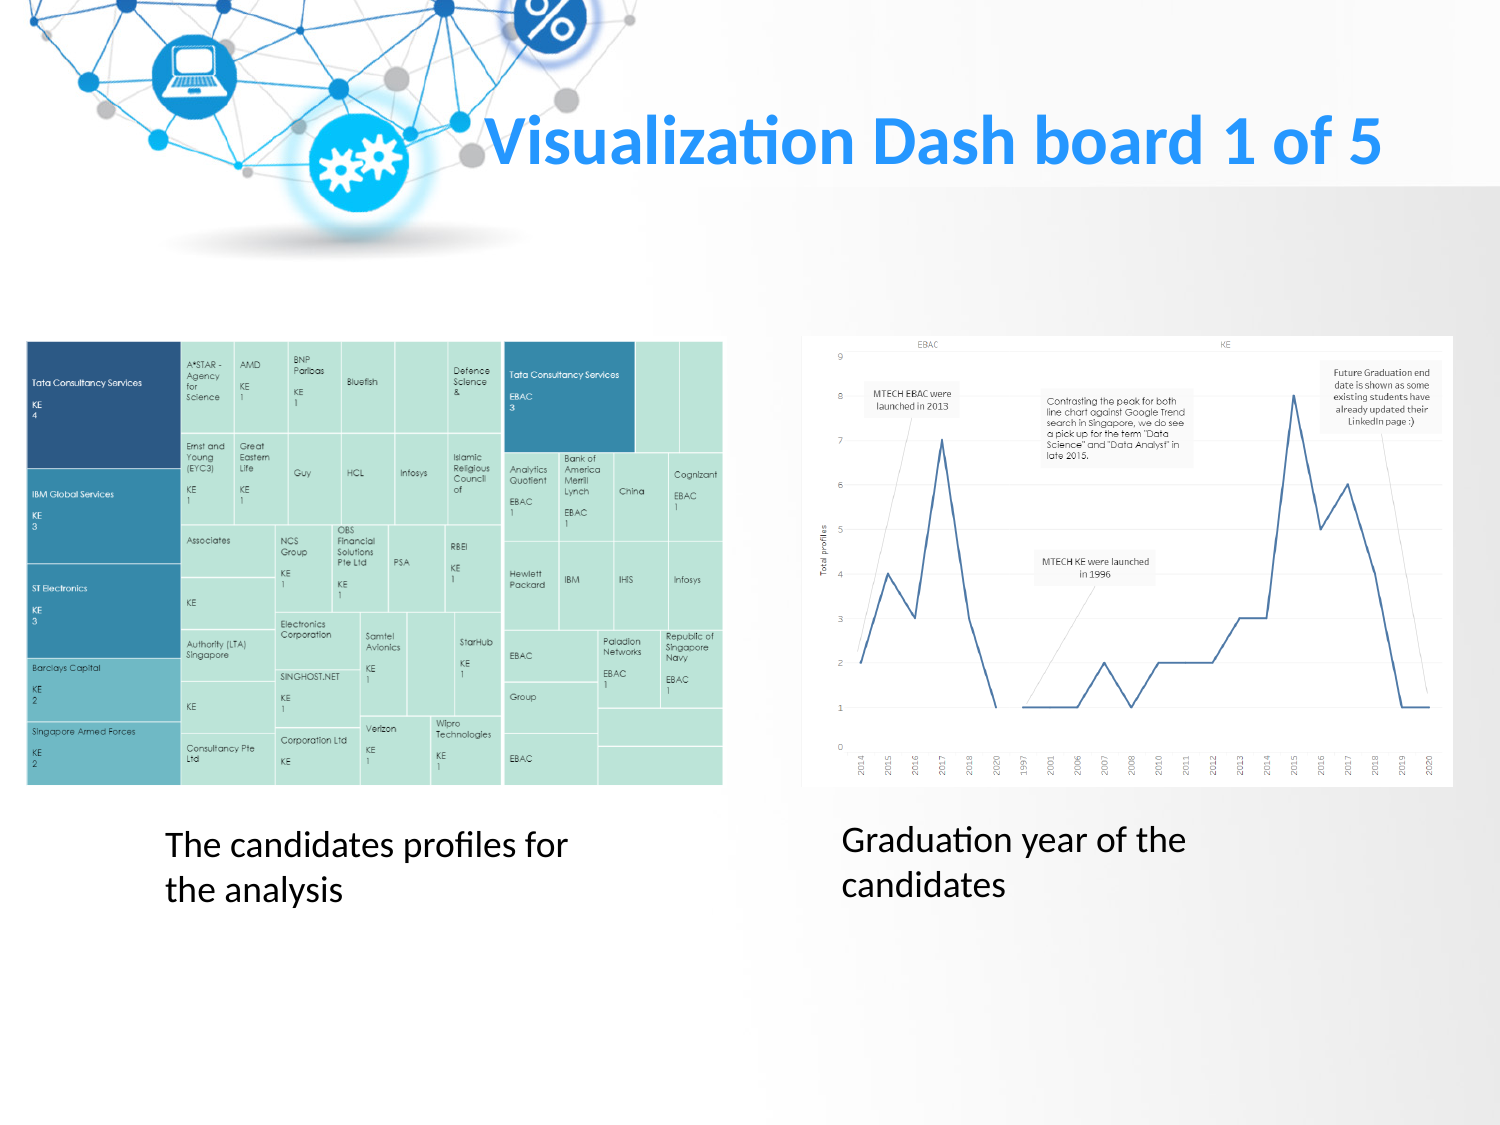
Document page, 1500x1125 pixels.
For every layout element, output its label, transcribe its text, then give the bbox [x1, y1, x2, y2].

text_box Graduation year of the candidates [826, 807, 1278, 913]
picture [0, 0, 1500, 1125]
title Visualization Dash board 1 of 5 [98, 86, 1402, 187]
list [23, 336, 728, 789]
text_box The candidates profiles for the analysis [150, 812, 602, 918]
